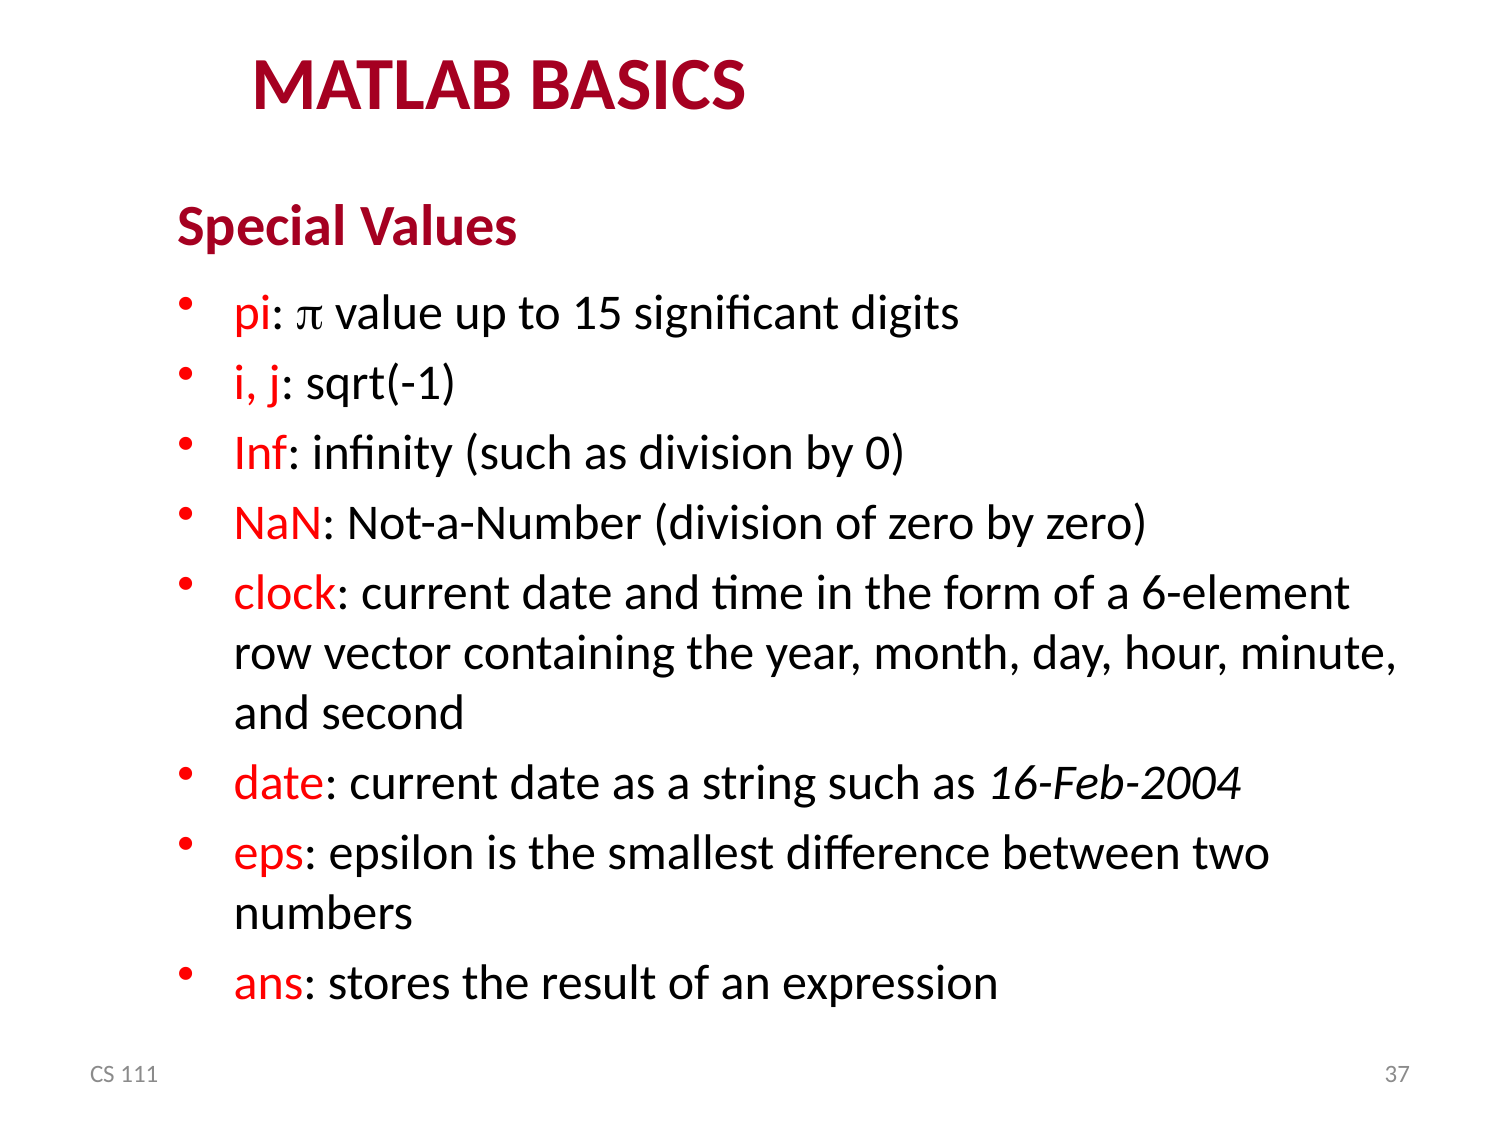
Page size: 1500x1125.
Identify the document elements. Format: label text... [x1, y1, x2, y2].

slide_number 37 [1074, 1042, 1425, 1103]
text_box Special Values pi:  value up to 15 significant digits i, j: sqrt(-1) Inf: infinity (such as division by 0) NaN: Not-a-Number (division of zero by zero) clock: current date and time in the form of a 6-element row vector containing the year, month, day, hour, minute, and second date: current date as a string such as 16-Feb-2004 eps: epsilon is the smallest difference between two numbers ans: stores the result of an expression [162, 187, 1450, 1025]
slide_number CS 111 [75, 1042, 425, 1103]
text_box MATLAB BASICS [236, 11, 1476, 147]
